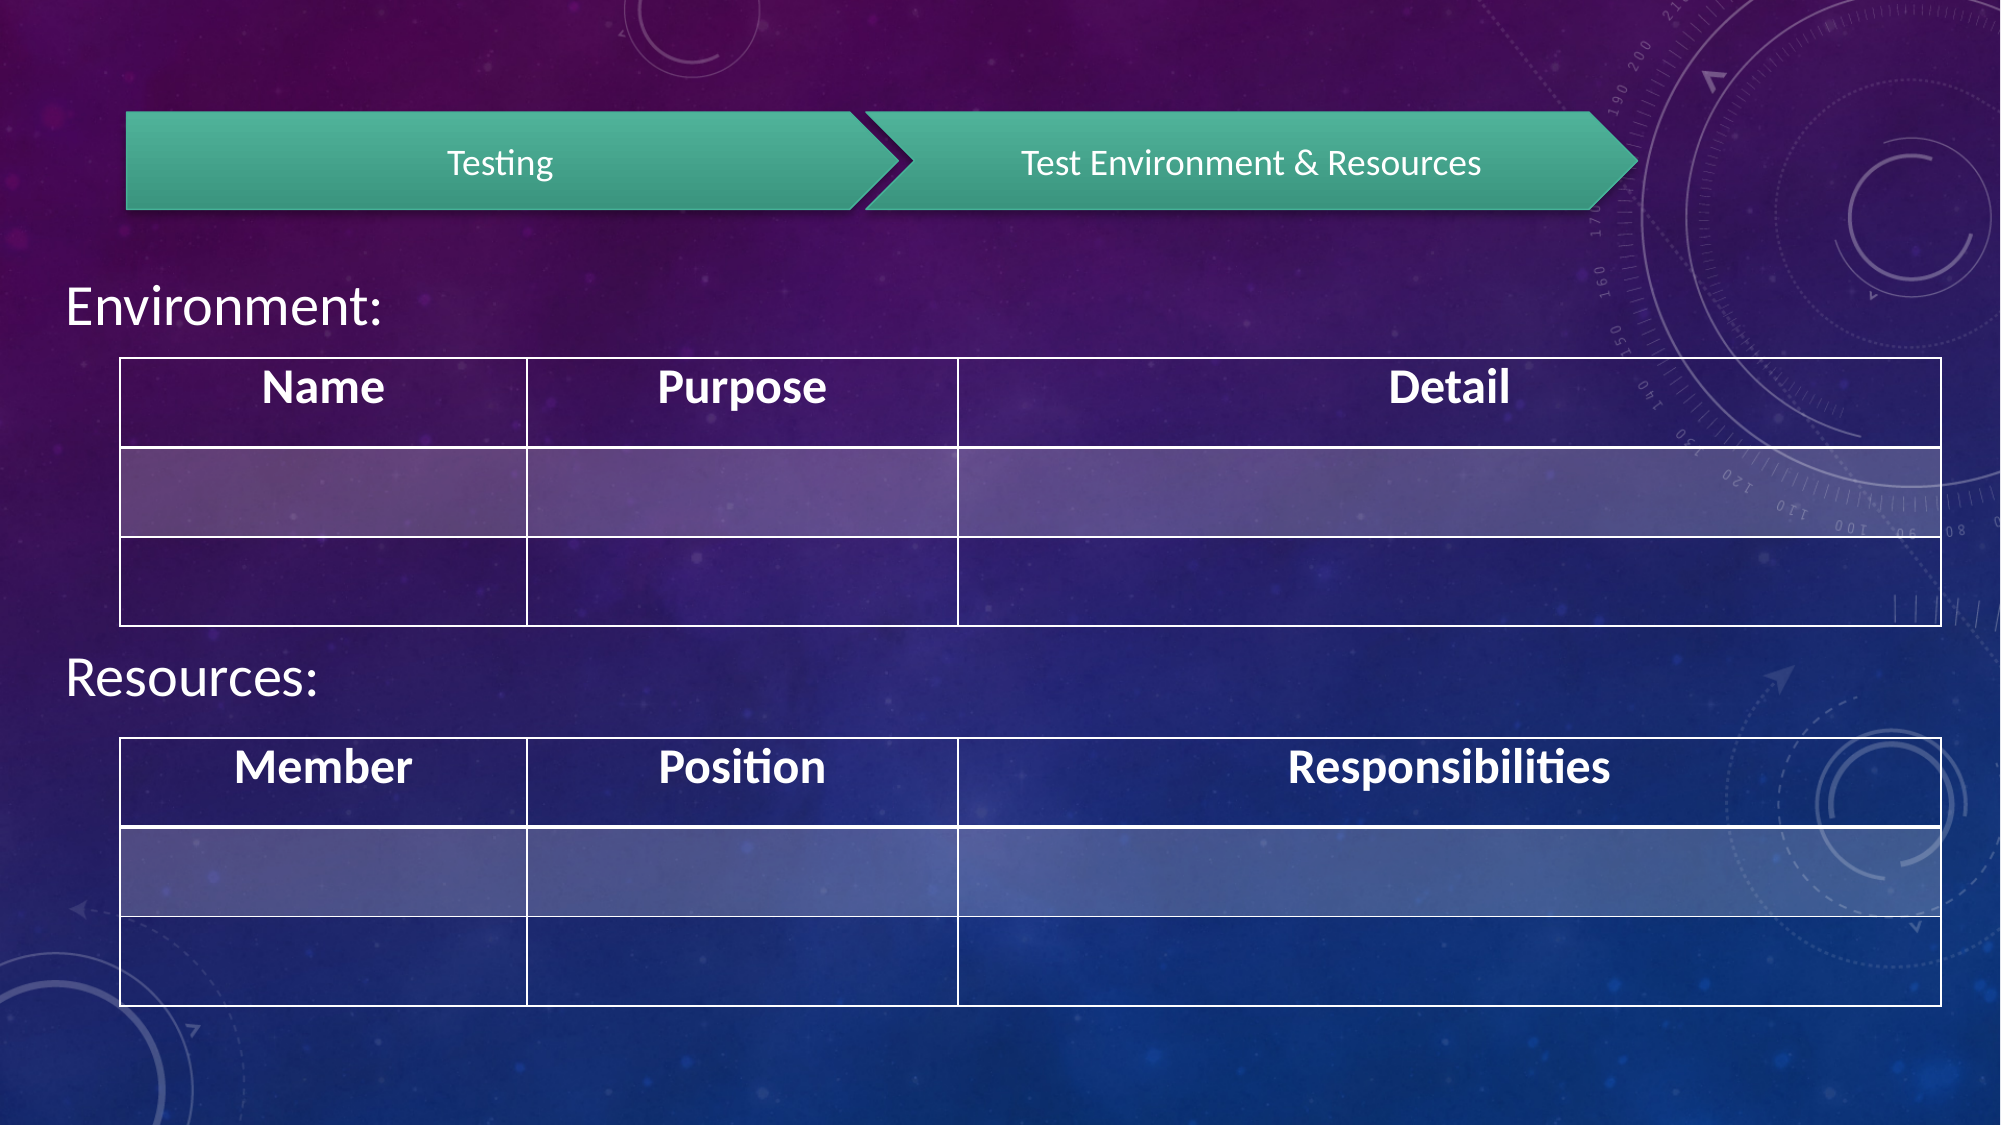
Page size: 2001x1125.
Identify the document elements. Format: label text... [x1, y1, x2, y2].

table_header Responsibilities [959, 739, 1940, 825]
table_header Name [121, 359, 526, 446]
table_cell [121, 829, 526, 916]
table_cell [528, 829, 957, 916]
table_cell [959, 917, 1940, 1005]
table_cell [528, 917, 957, 1005]
table_header Detail [959, 359, 1940, 446]
text_box Testing [125, 111, 899, 211]
table_cell [959, 449, 1940, 536]
text_box Test Environment & Resources [865, 111, 1639, 211]
table_cell [959, 829, 1940, 916]
list Environment: [50, 235, 425, 370]
table_cell [528, 538, 957, 625]
table_header Purpose [528, 359, 957, 446]
table_cell [528, 449, 957, 536]
table_cell [121, 917, 526, 1005]
table_header Position [528, 739, 957, 825]
table_cell [959, 538, 1940, 625]
table_cell [121, 449, 526, 536]
text_box Resources: [50, 615, 425, 749]
table_header Member [121, 739, 526, 825]
picture [0, 0, 2001, 1125]
table_cell [121, 538, 526, 625]
